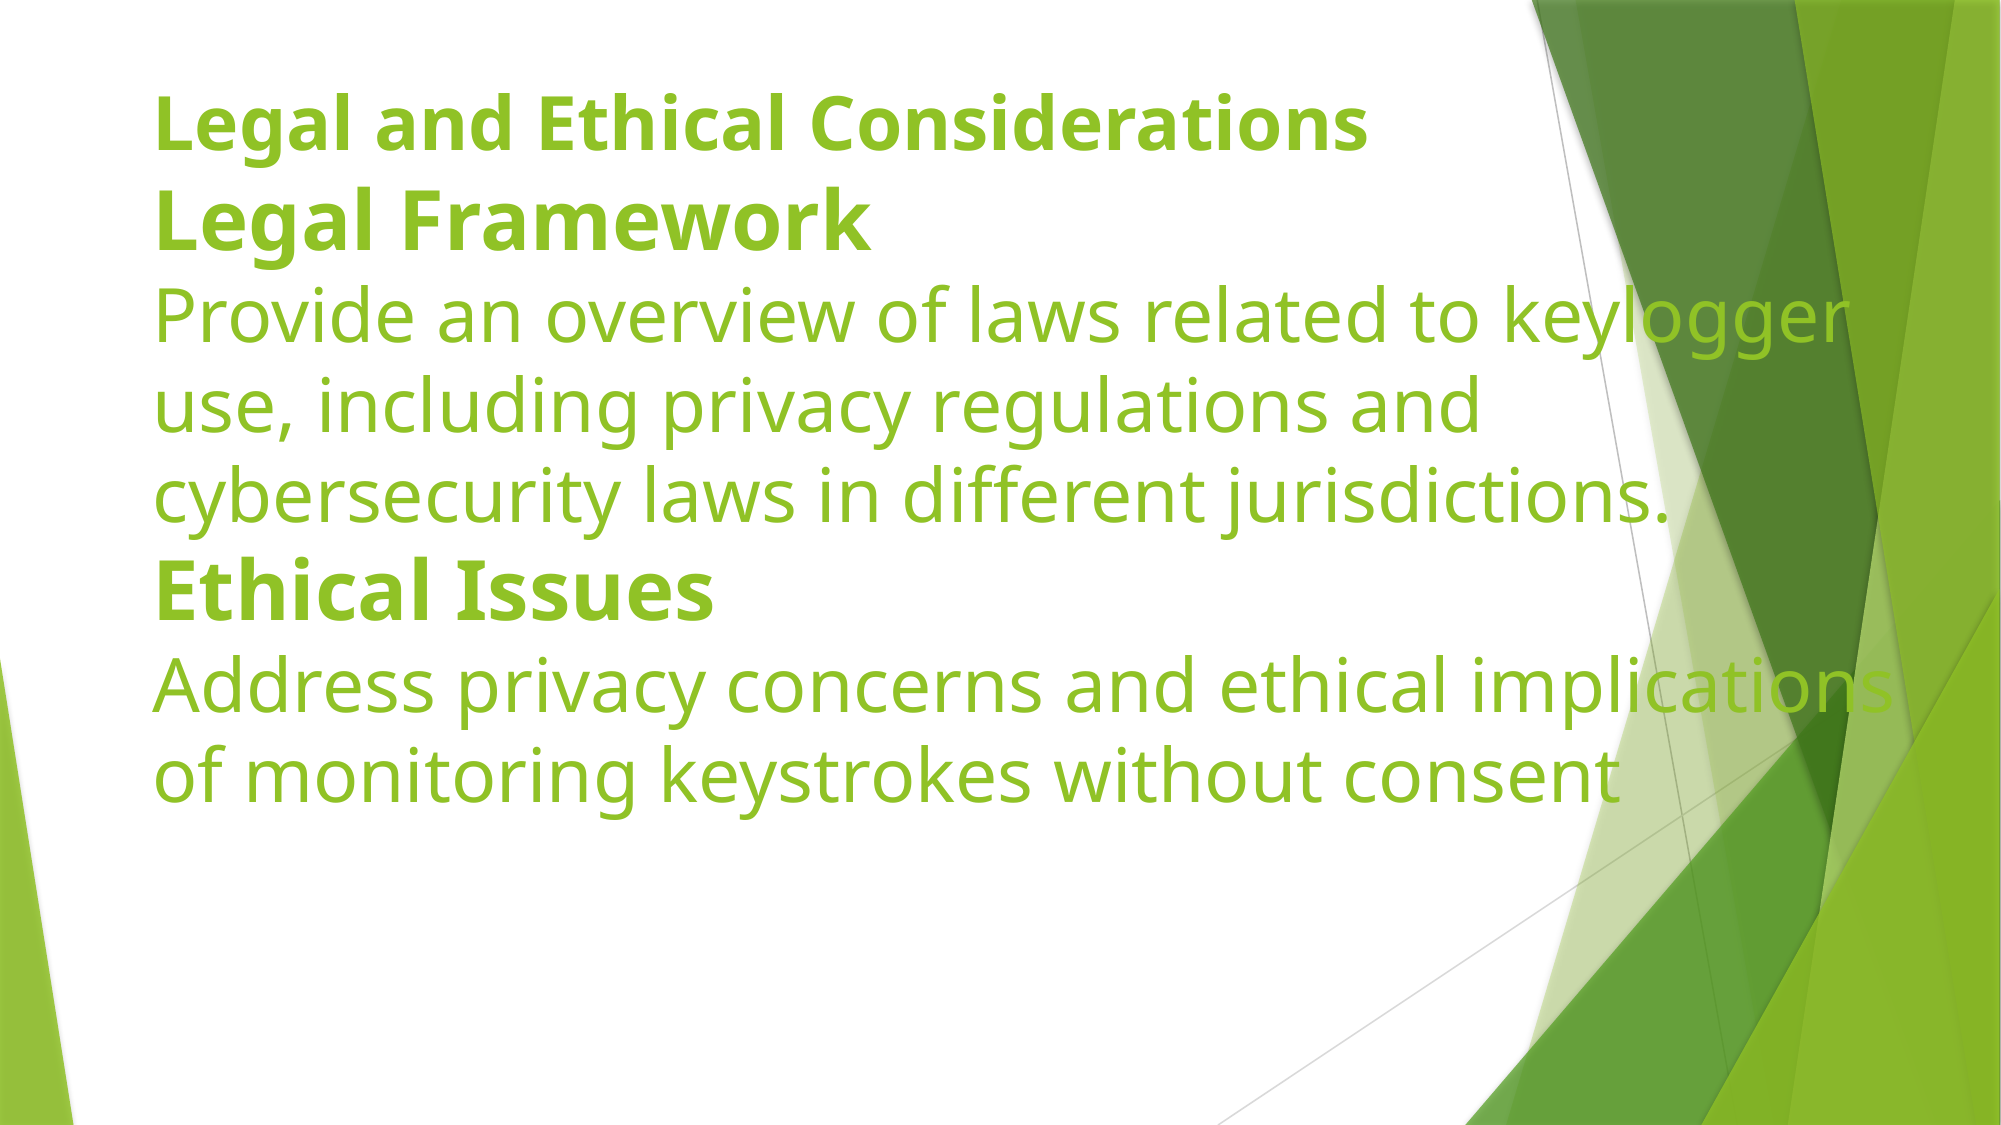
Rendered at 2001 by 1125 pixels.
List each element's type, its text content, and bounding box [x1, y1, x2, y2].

title Legal and Ethical Considerations Legal Framework Provide an overview of laws related to keylogger use, including privacy regulations and cybersecurity laws in different jurisdictions. Ethical Issues Address privacy concerns and ethical implications of monitoring keystrokes without consent [137, 59, 1928, 944]
